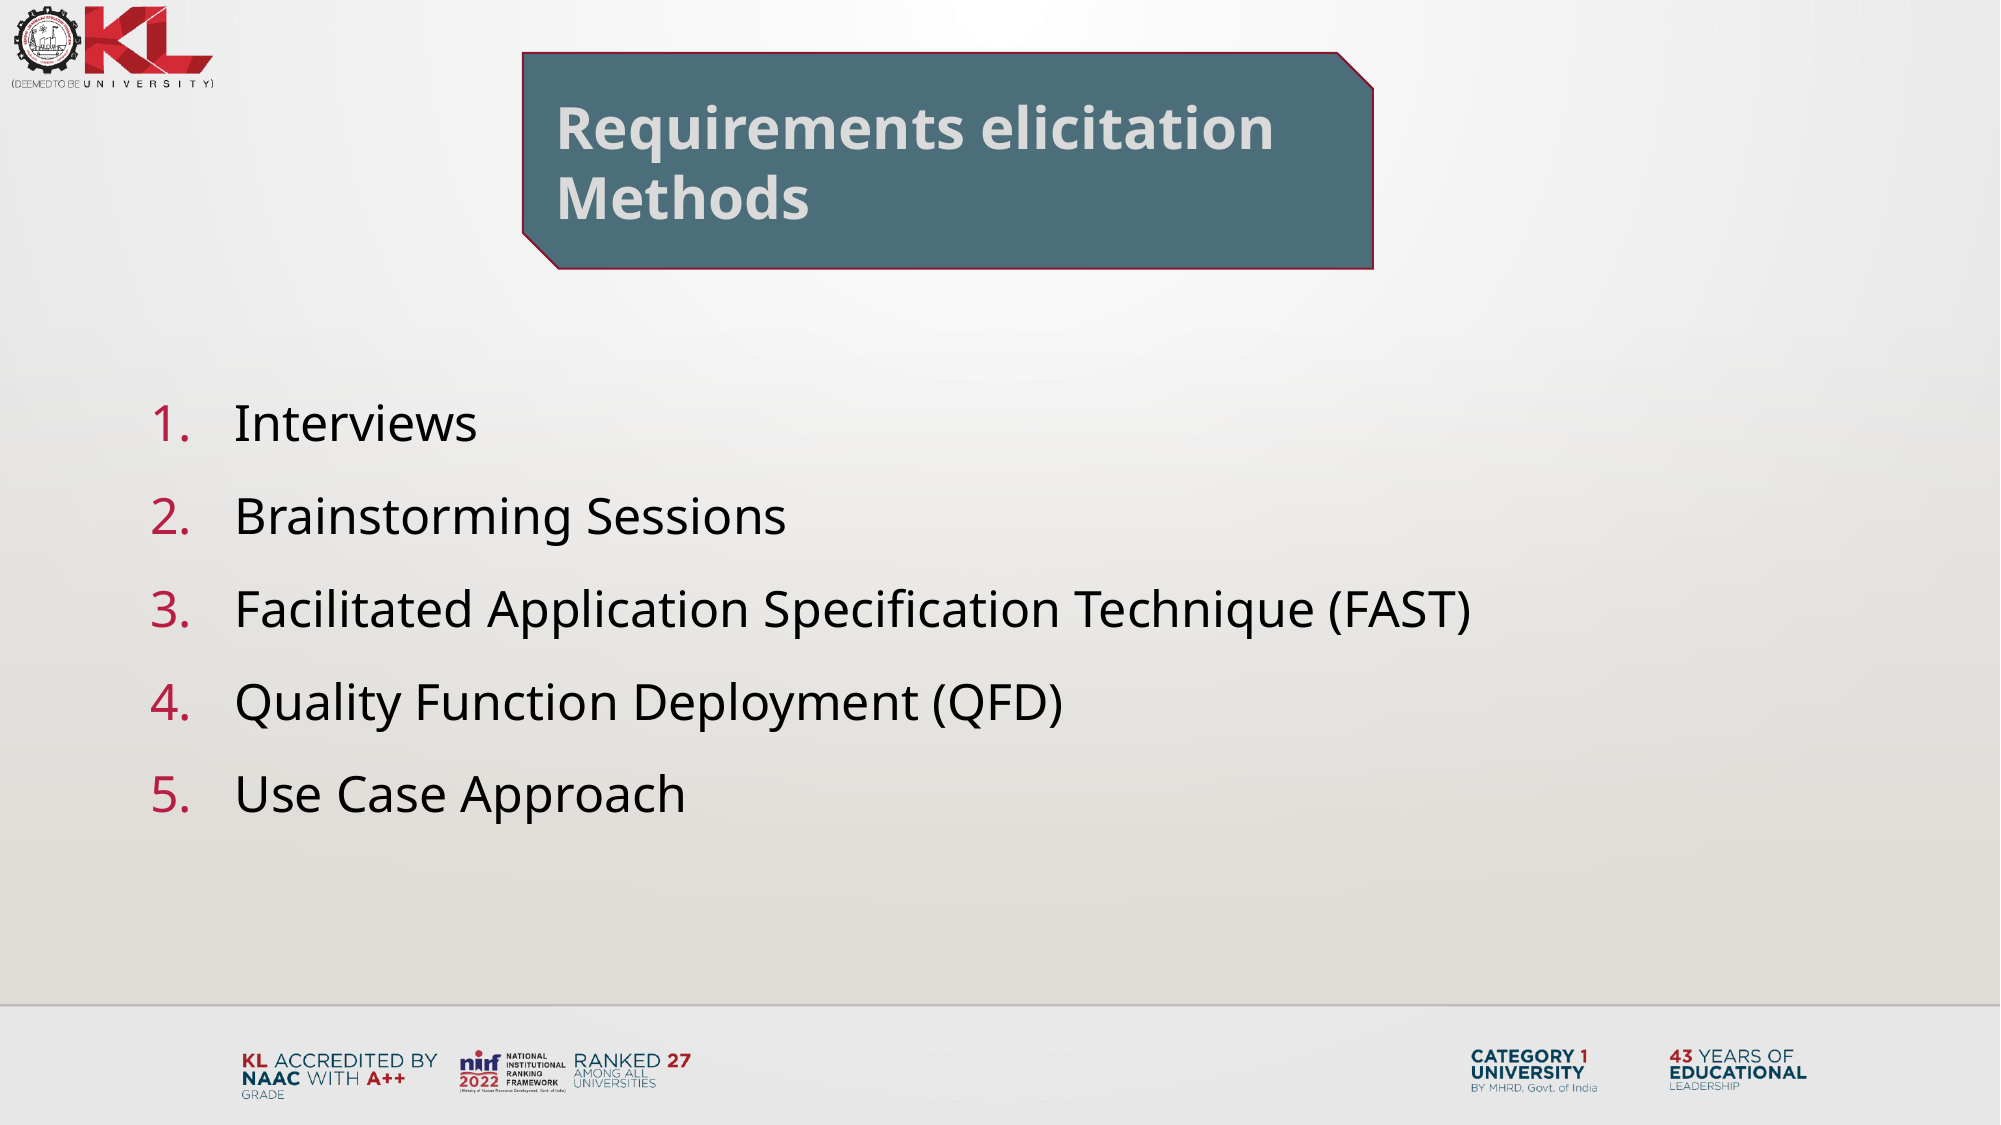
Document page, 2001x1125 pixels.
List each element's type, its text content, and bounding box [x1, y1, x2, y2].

list Interviews Brainstorming Sessions Facilitated Application Specification Technique (FAST) Quality Function Deployment (QFD) Use Case Approach [135, 372, 2000, 844]
picture [12, 5, 213, 88]
picture [1447, 1045, 1814, 1101]
picture [238, 1045, 716, 1103]
text_box Requirements elicitation Methods [521, 51, 1374, 270]
